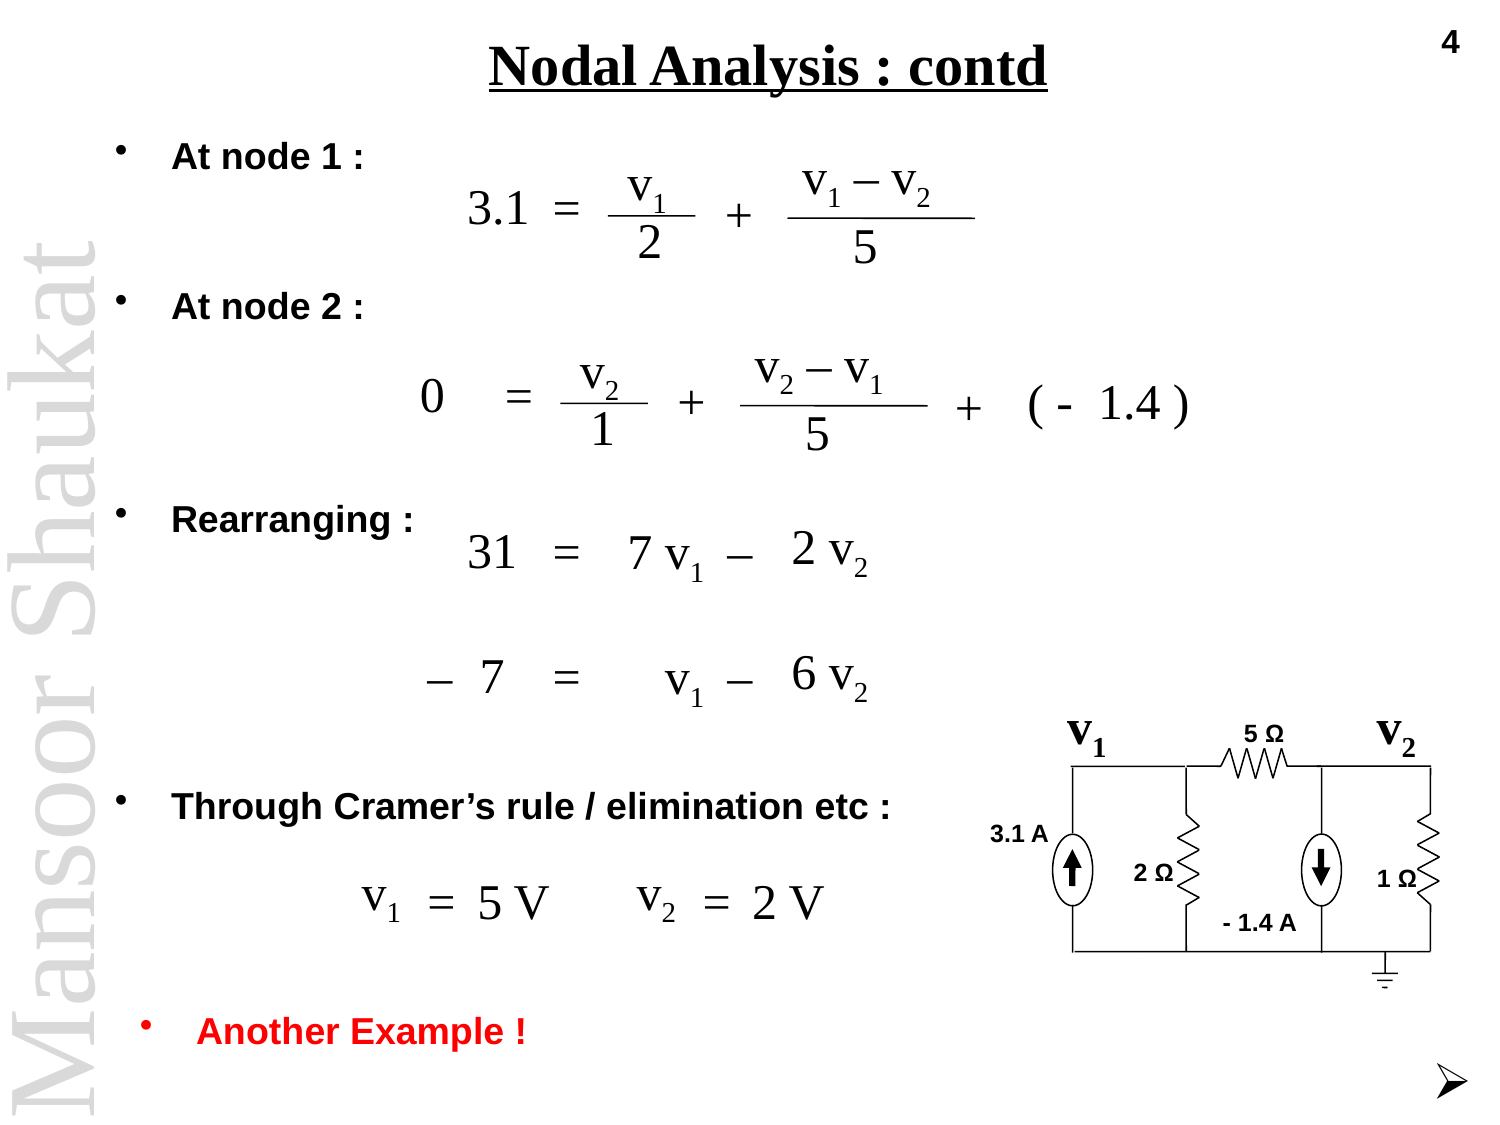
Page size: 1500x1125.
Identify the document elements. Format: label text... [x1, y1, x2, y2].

text_box At node 2 : [99, 274, 1413, 338]
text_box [451, 137, 976, 281]
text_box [451, 507, 898, 588]
title Nodal Analysis : contd [112, 24, 1426, 101]
text_box Another Example ! [125, 999, 1438, 1063]
text_box At node 1 : [99, 124, 1413, 188]
slide_number 4 [1162, 12, 1476, 88]
text_box [1417, 1049, 1500, 1125]
text_box Rearranging : [99, 487, 1413, 550]
text_box Through Cramer’s rule / elimination etc : [99, 774, 969, 838]
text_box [974, 687, 1453, 988]
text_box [399, 632, 898, 713]
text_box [346, 852, 888, 938]
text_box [404, 324, 1218, 469]
